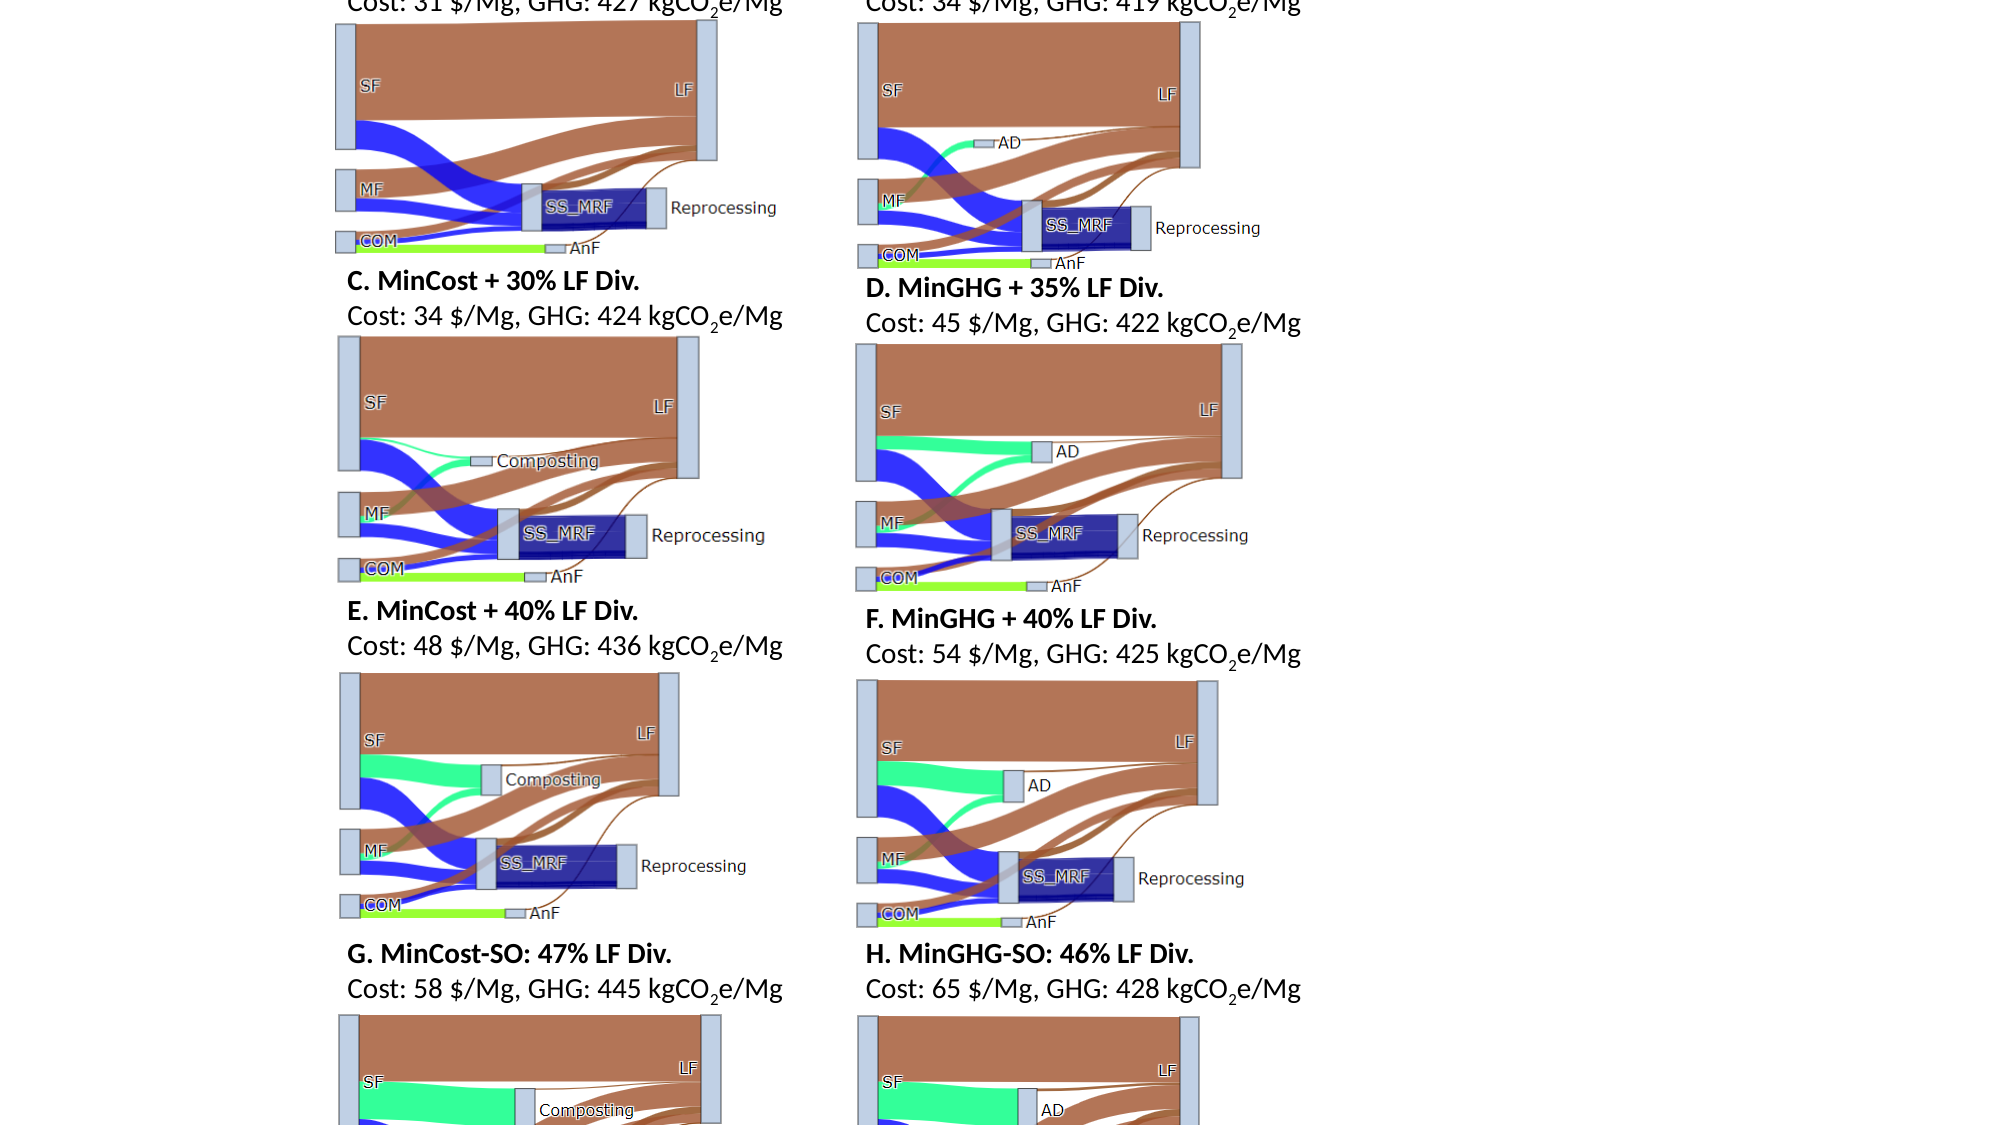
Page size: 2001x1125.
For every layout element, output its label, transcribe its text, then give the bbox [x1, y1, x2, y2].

text_box H. MinGHG-SO: 46% LF Div. Cost: 65 $/Mg, GHG: 428 kgCO2e/Mg [851, 926, 1432, 1017]
picture [851, 17, 1264, 273]
text_box A. MinCost: 26% LF Div. Cost: 31 $/Mg, GHG: 427 kgCO2e/Mg [332, 0, 850, 30]
picture [851, 339, 1251, 595]
picture [851, 1008, 1251, 1125]
picture [851, 675, 1248, 931]
picture [332, 330, 769, 586]
text_box B. MinGHG: 29% LF Div. Cost: 34 $/Mg, GHG: 419 kgCO2e/Mg [850, 0, 1371, 30]
text_box C. MinCost + 30% LF Div. Cost: 34 $/Mg, GHG: 424 kgCO2e/Mg [332, 254, 851, 344]
text_box D. MinGHG + 35% LF Div. Cost: 45 $/Mg, GHG: 422 kgCO2e/Mg [850, 260, 1370, 351]
text_box E. MinCost + 40% LF Div. Cost: 48 $/Mg, GHG: 436 kgCO2e/Mg [332, 584, 851, 674]
text_box G. MinCost-SO: 47% LF Div. Cost: 58 $/Mg, GHG: 445 kgCO2e/Mg [332, 926, 851, 1017]
picture [332, 1008, 743, 1125]
picture [332, 666, 748, 922]
picture [332, 6, 779, 262]
text_box F. MinGHG + 40% LF Div. Cost: 54 $/Mg, GHG: 425 kgCO2e/Mg [851, 592, 1375, 682]
